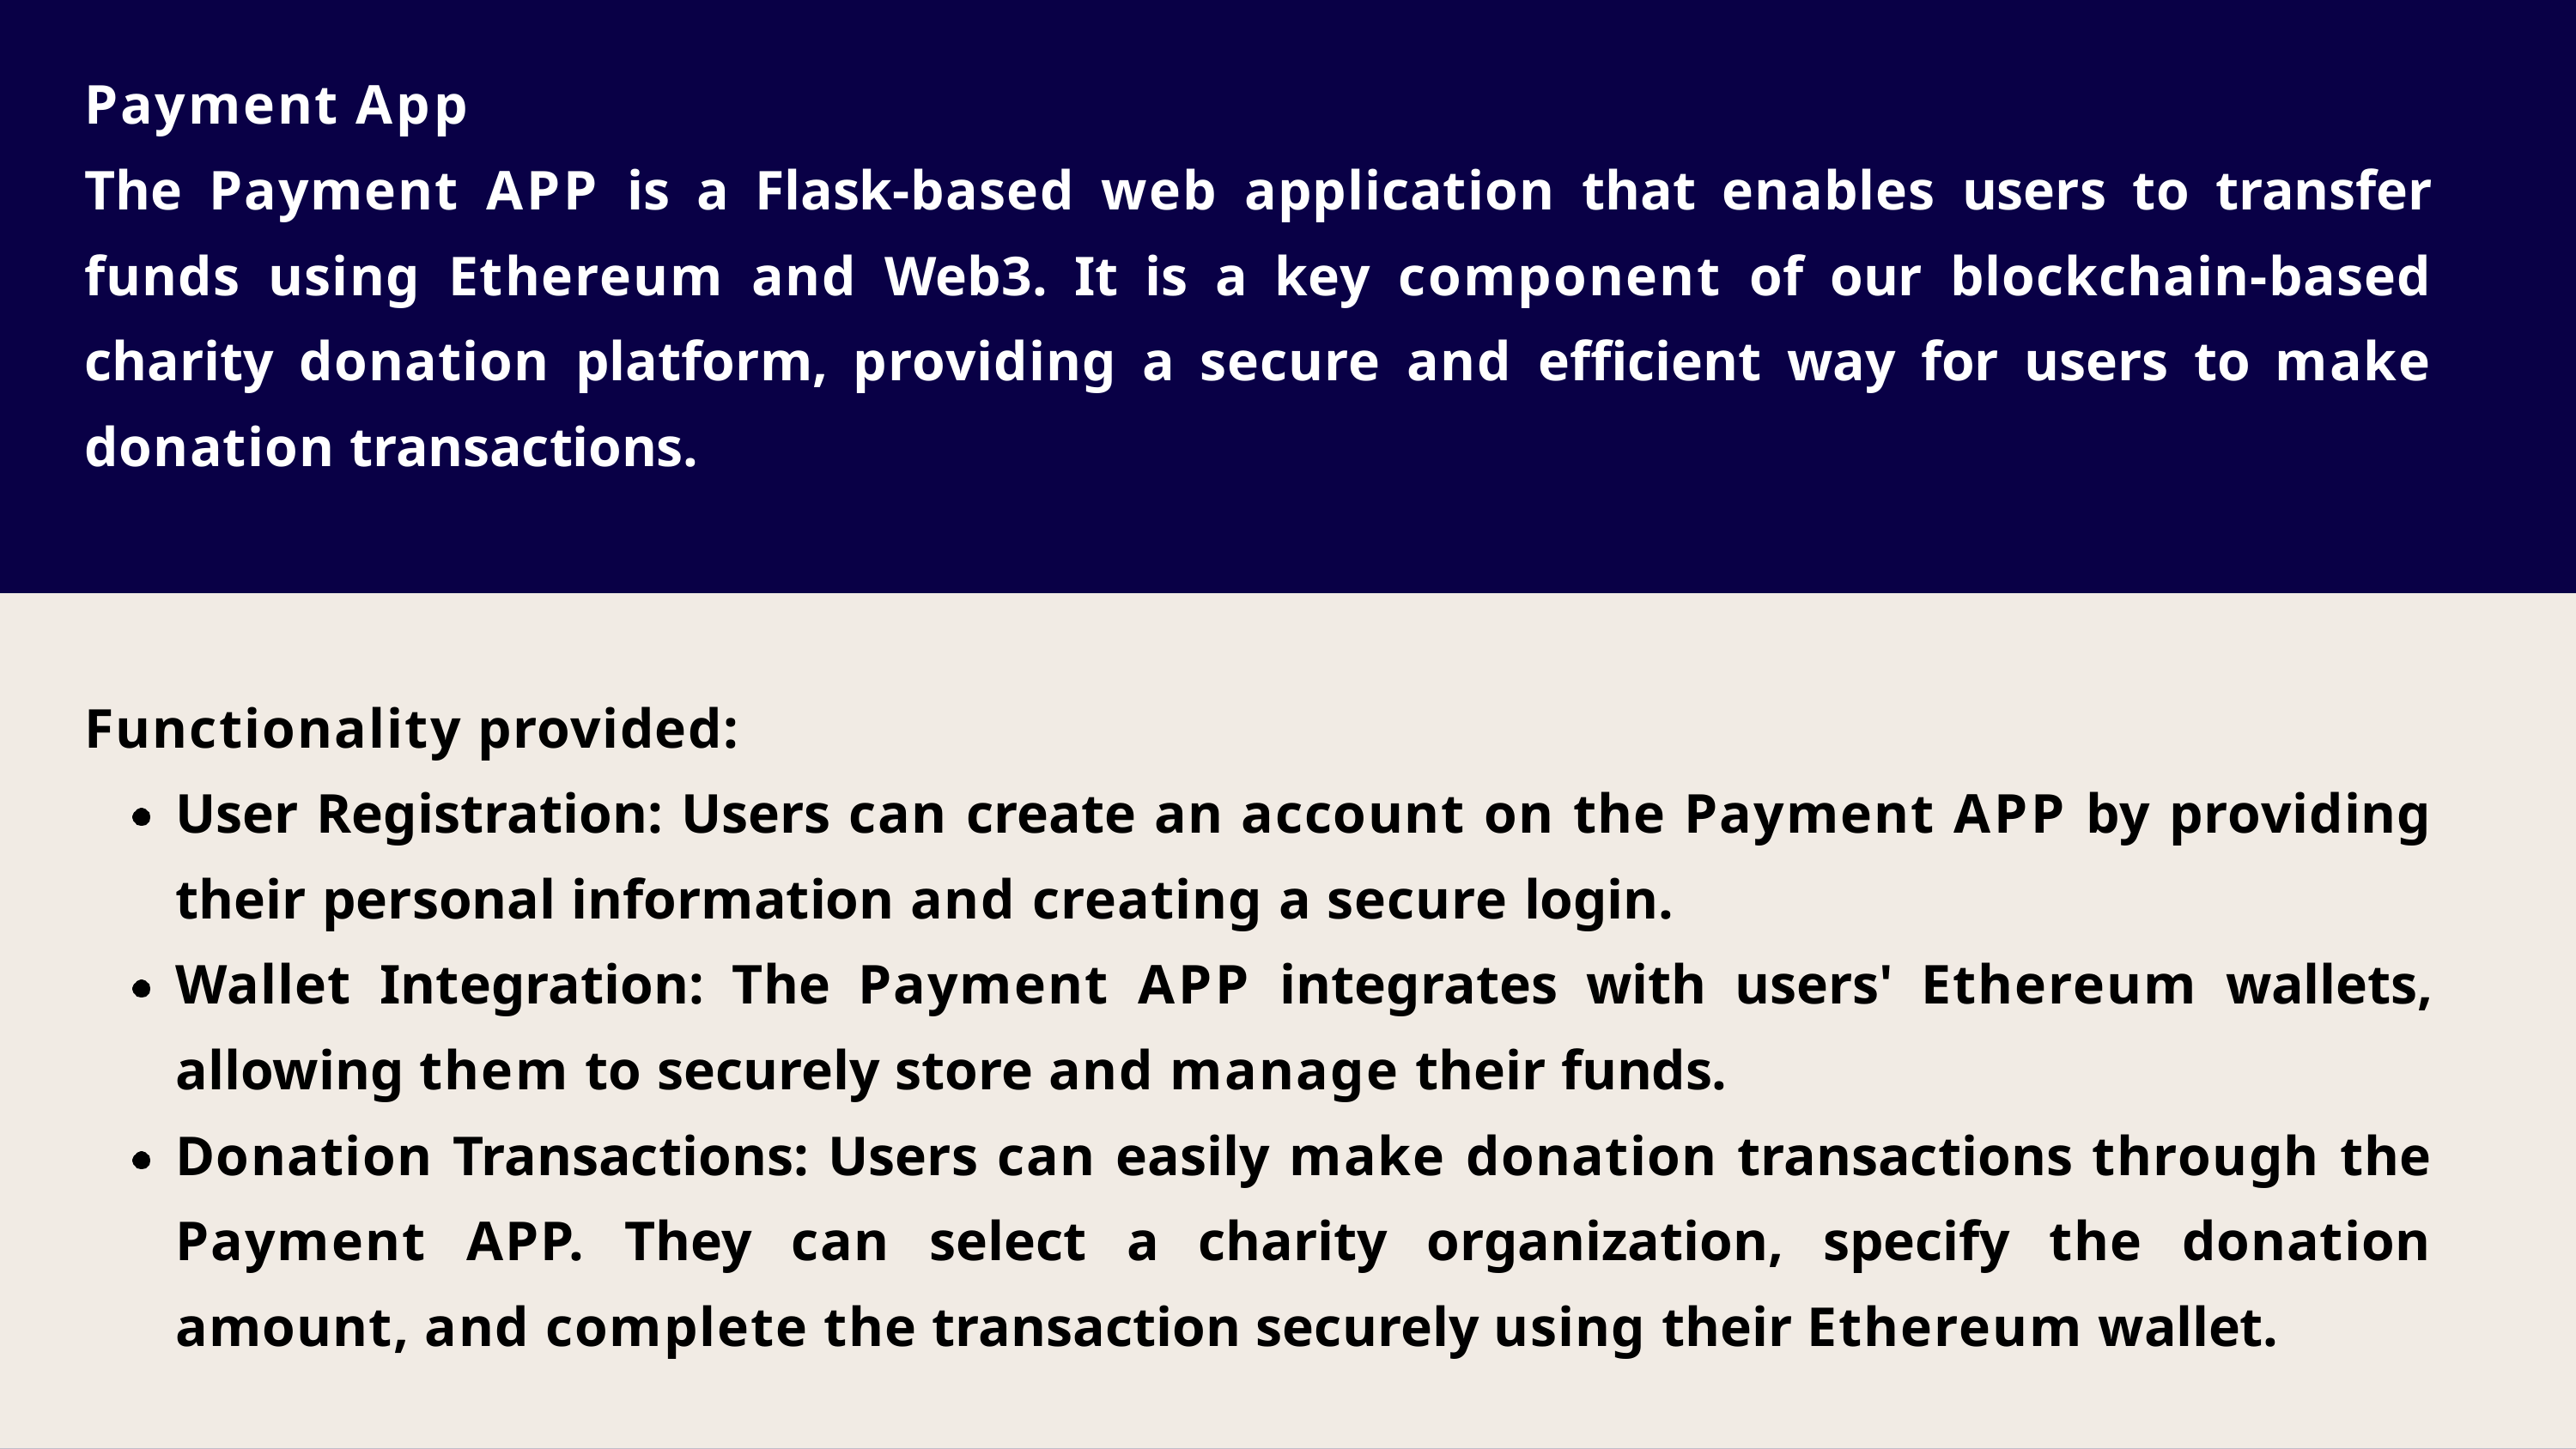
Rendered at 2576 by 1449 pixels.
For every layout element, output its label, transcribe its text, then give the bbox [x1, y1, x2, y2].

text_box Payment App The Payment APP is a Flask-based web application that enables users to transfer funds using Ethereum and Web3. It is a key component of our blockchain-based charity donation platform, providing a secure and efficient way for users to make donation transactions. [82, 47, 2433, 477]
text_box Functionality provided: User Registration: Users can create an account on the Payment APP by providing their personal information and creating a secure login. Wallet Integration: The Payment APP integrates with users' Ethereum wallets, allowing them to securely store and manage their funds. Donation Transactions: Users can easily make donation transactions through the Payment APP. They can select a charity organization, specify the donation amount, and complete the transaction securely using their Ethereum wallet. [82, 670, 2433, 1357]
